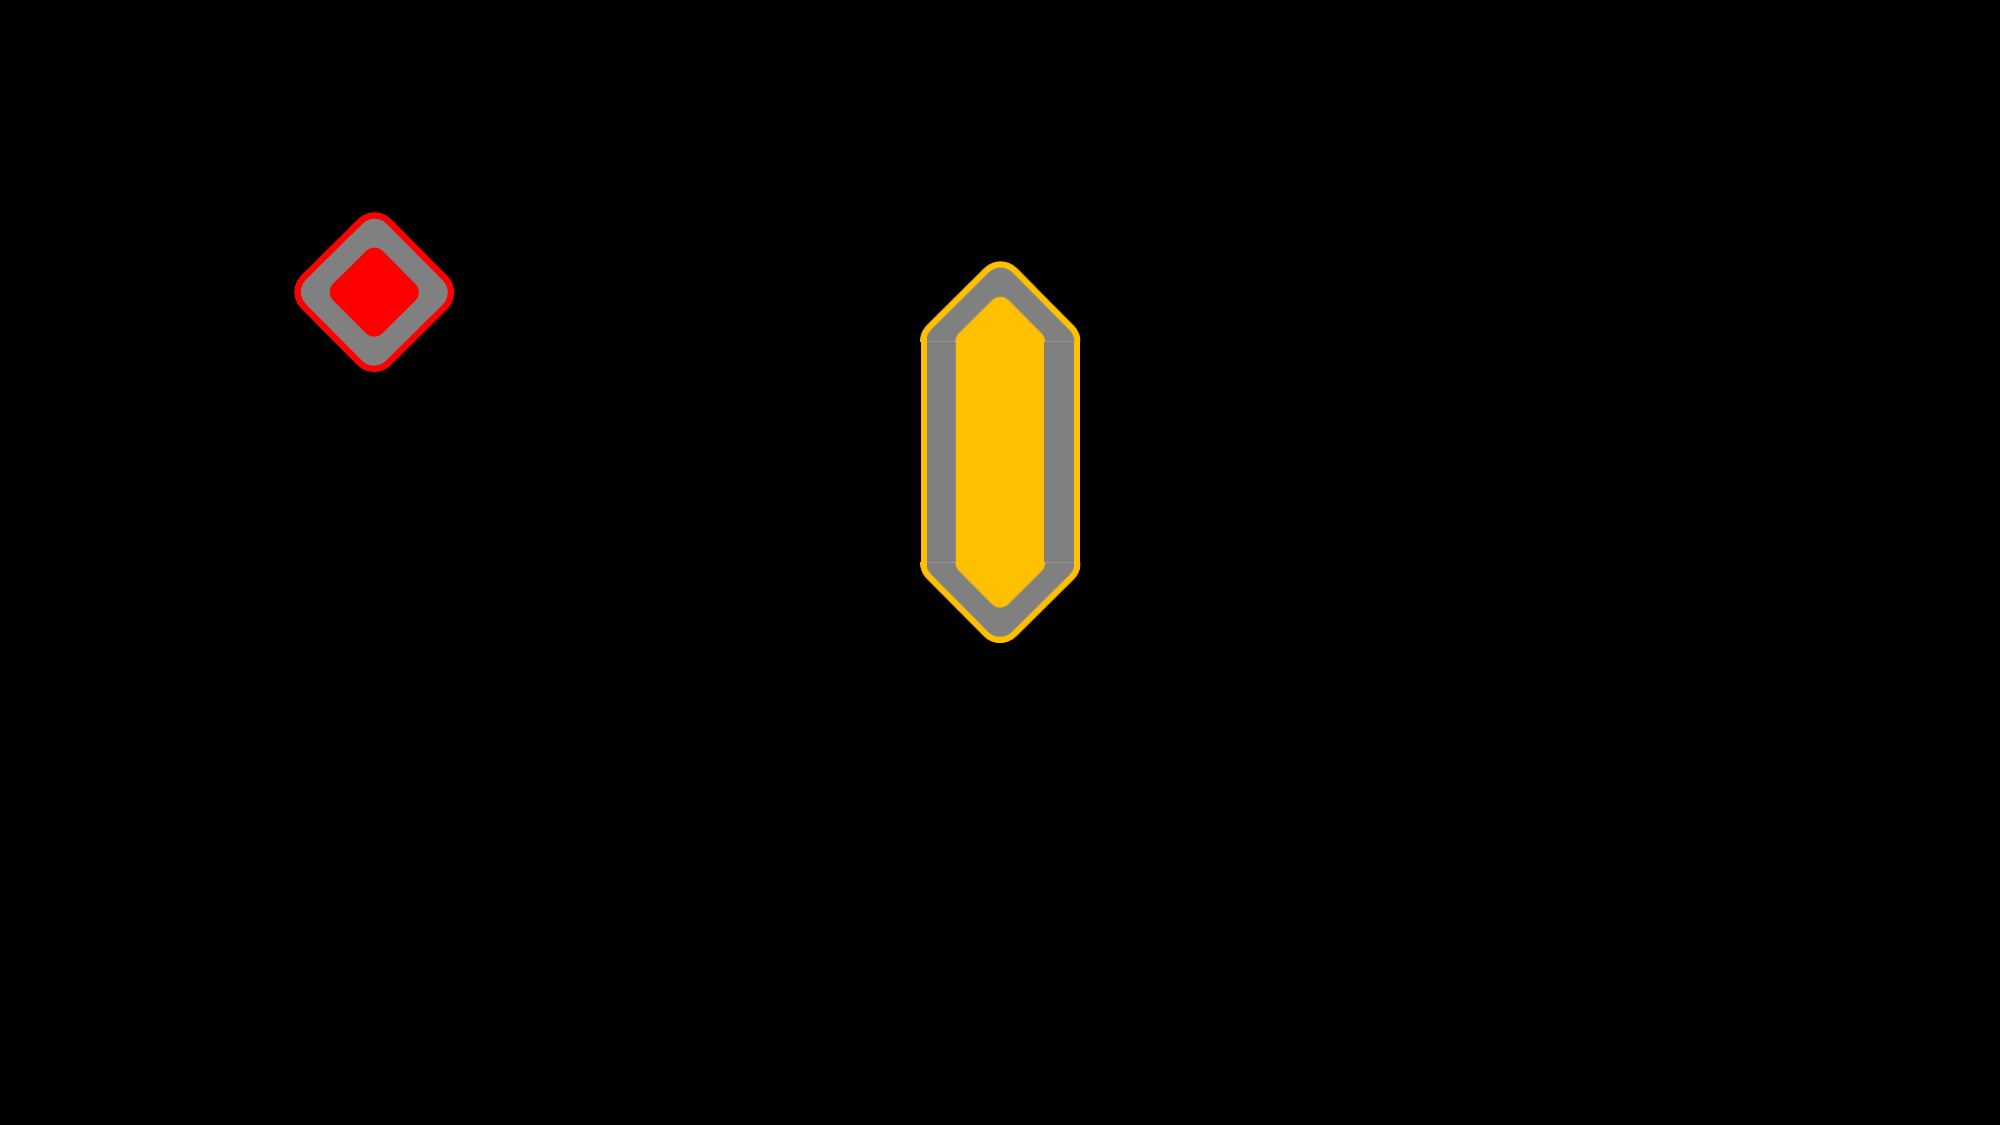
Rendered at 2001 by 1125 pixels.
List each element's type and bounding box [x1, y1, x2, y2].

picture [919, 261, 1081, 342]
text_box [314, 232, 435, 353]
text_box [923, 338, 1078, 570]
picture [919, 562, 1081, 643]
